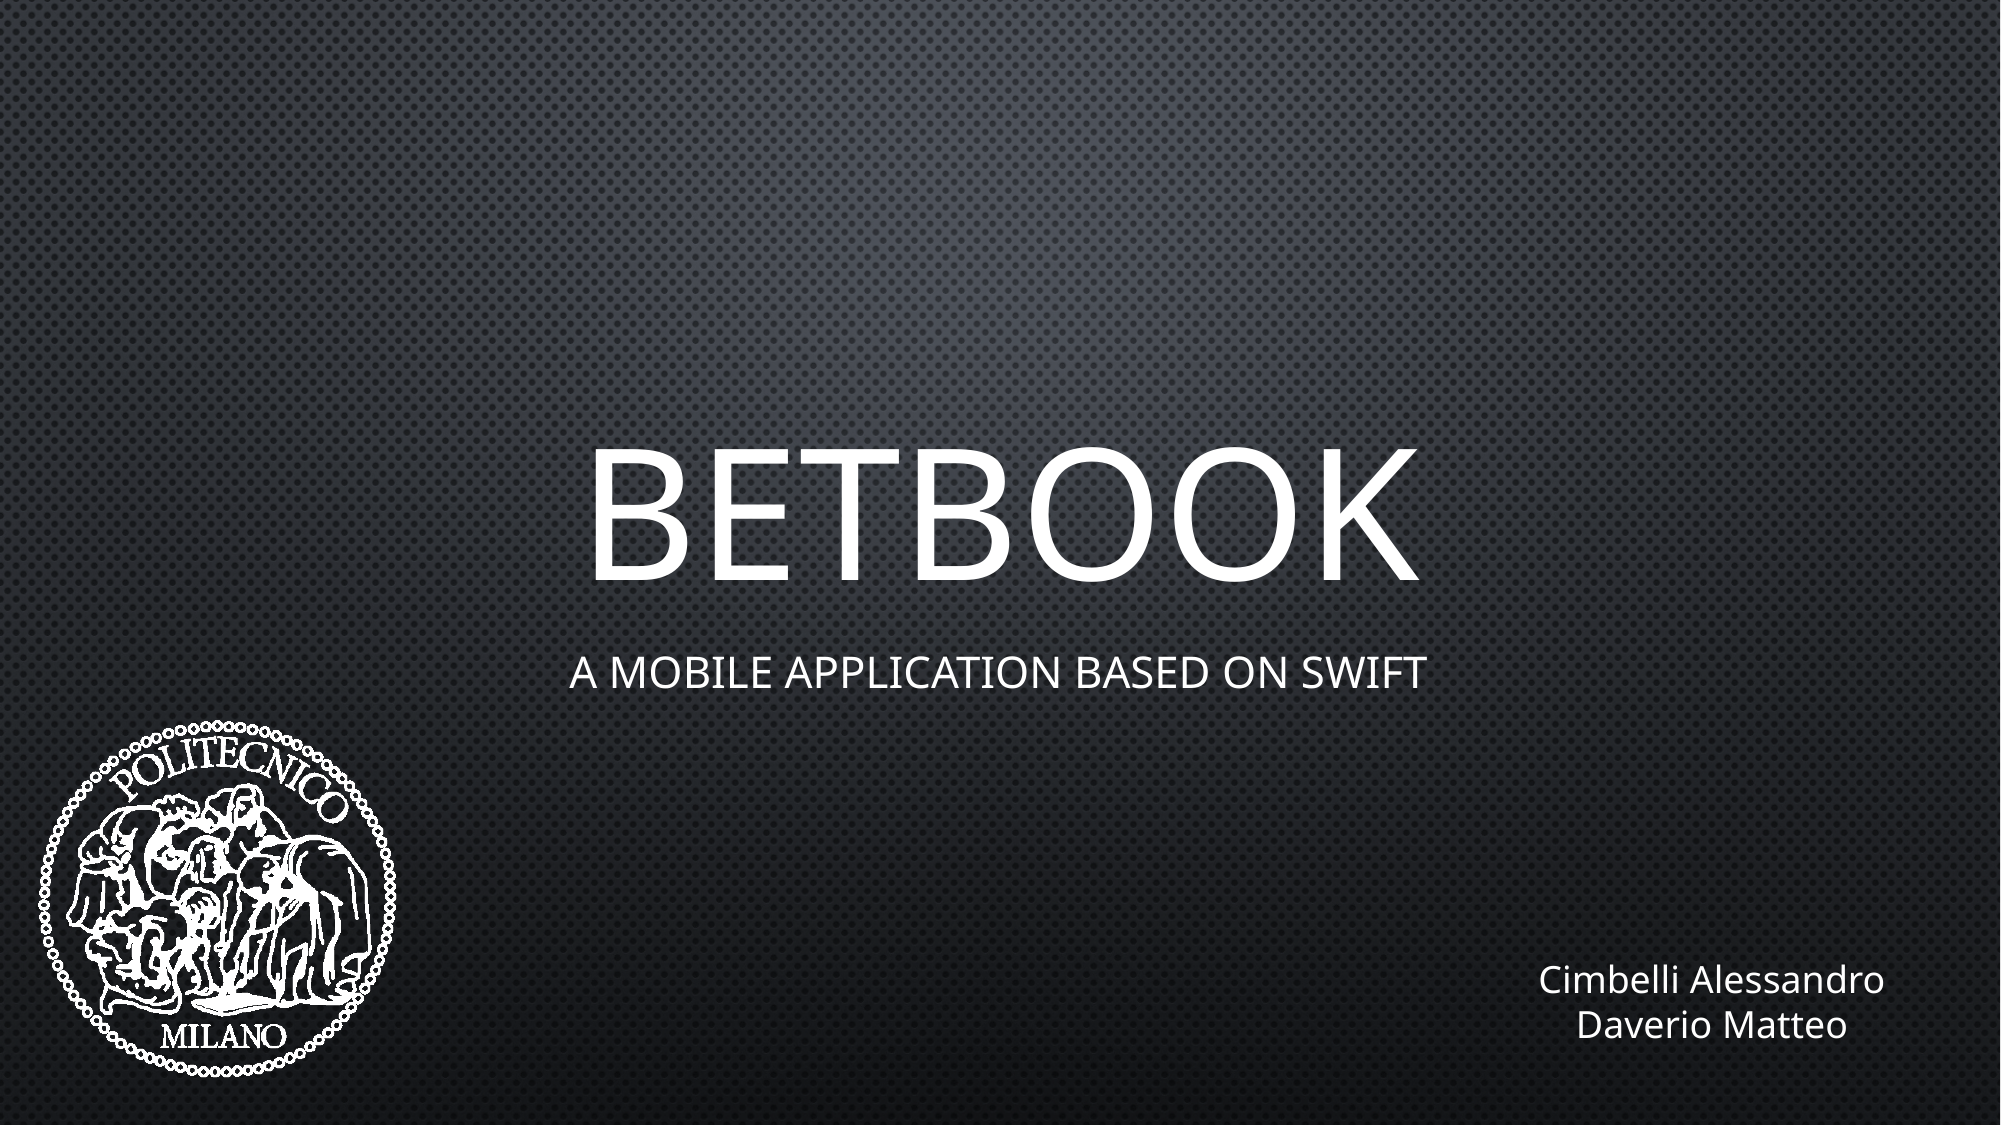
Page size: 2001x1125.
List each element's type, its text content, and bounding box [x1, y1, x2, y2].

text_box Cimbelli Alessandro Daverio Matteo [1473, 948, 1951, 1054]
title Betbook [287, 99, 1711, 625]
picture [36, 718, 397, 1078]
subtitle A mobile application based on swift [287, 637, 1711, 950]
